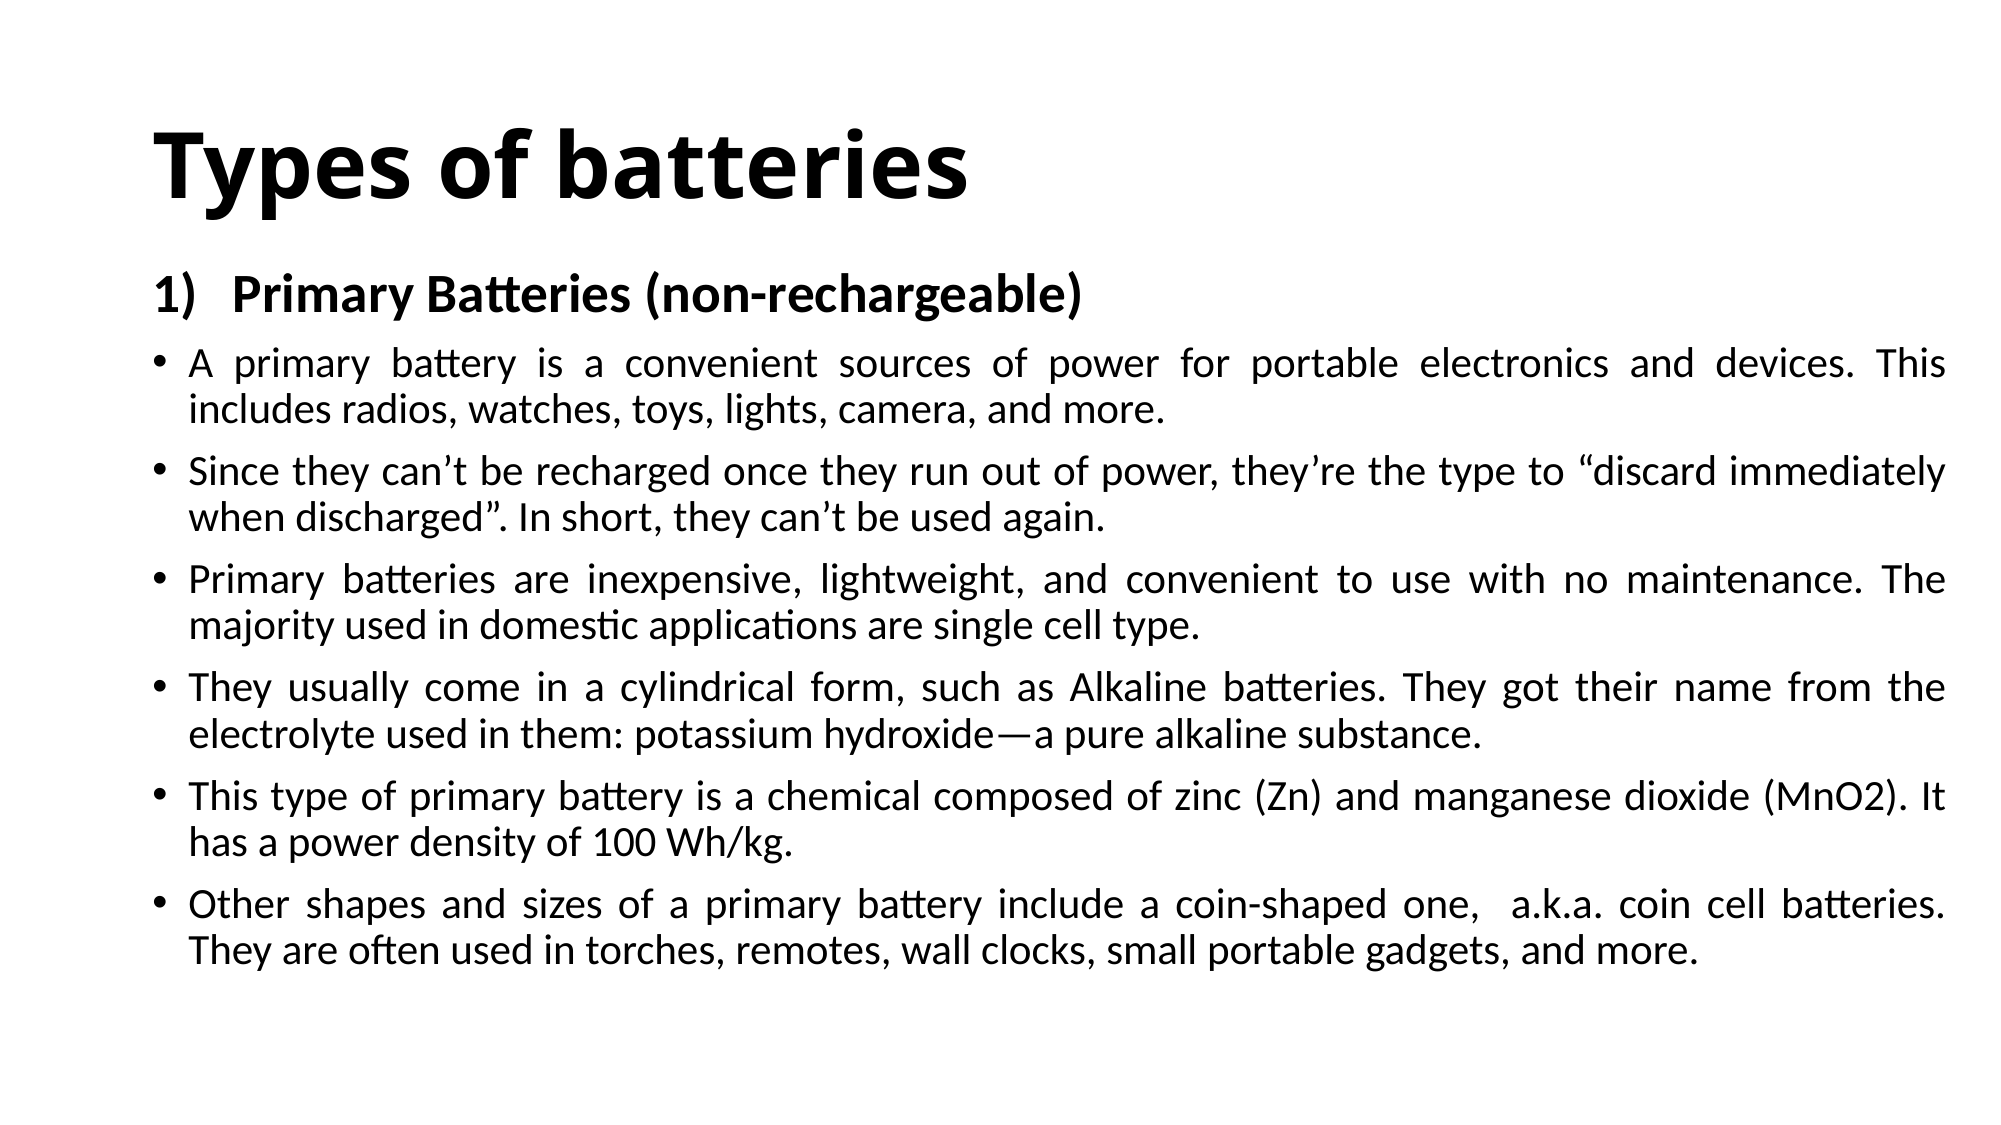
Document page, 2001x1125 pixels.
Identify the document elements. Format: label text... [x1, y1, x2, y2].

title Types of batteries [137, 59, 1863, 257]
list Primary Batteries (non-rechargeable) A primary battery is a convenient sources of power for portable electronics and devices. This includes radios, watches, toys, lights, camera, and more. Since they can’t be recharged once they run out of power, they’re the type to “discard immediately when discharged”. In short, they can’t be used again. Primary batteries are inexpensive, lightweight, and convenient to use with no maintenance. The majority used in domestic applications are single cell type. They usually come in a cylindrical form, such as Alkaline batteries. They got their name from the electrolyte used in them: potassium hydroxide—a pure alkaline substance. This type of primary battery is a chemical composed of zinc (Zn) and manganese dioxide (MnO2). It has a power density of 100 Wh/kg. Other shapes and sizes of a primary battery include a coin-shaped one, a.k.a. coin cell batteries. They are often used in torches, remotes, wall clocks, small portable gadgets, and more. [137, 257, 1964, 986]
